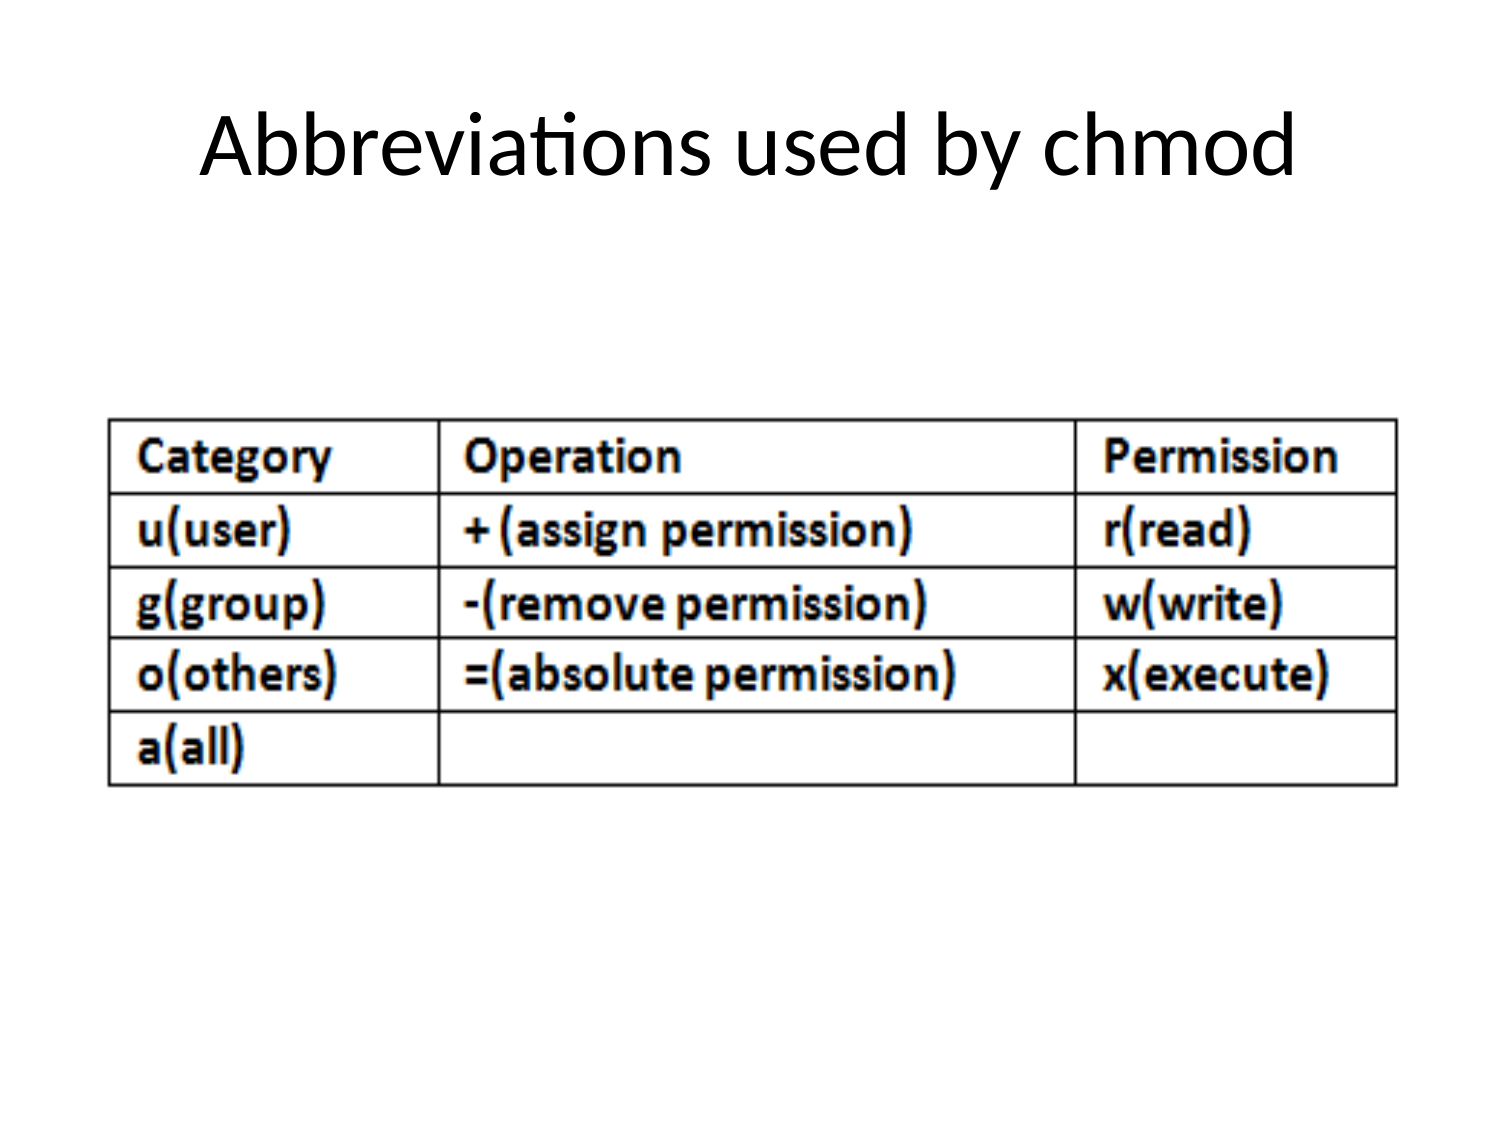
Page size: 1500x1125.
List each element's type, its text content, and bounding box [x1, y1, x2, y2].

title Abbreviations used by chmod [75, 45, 1425, 233]
picture [100, 396, 1422, 823]
